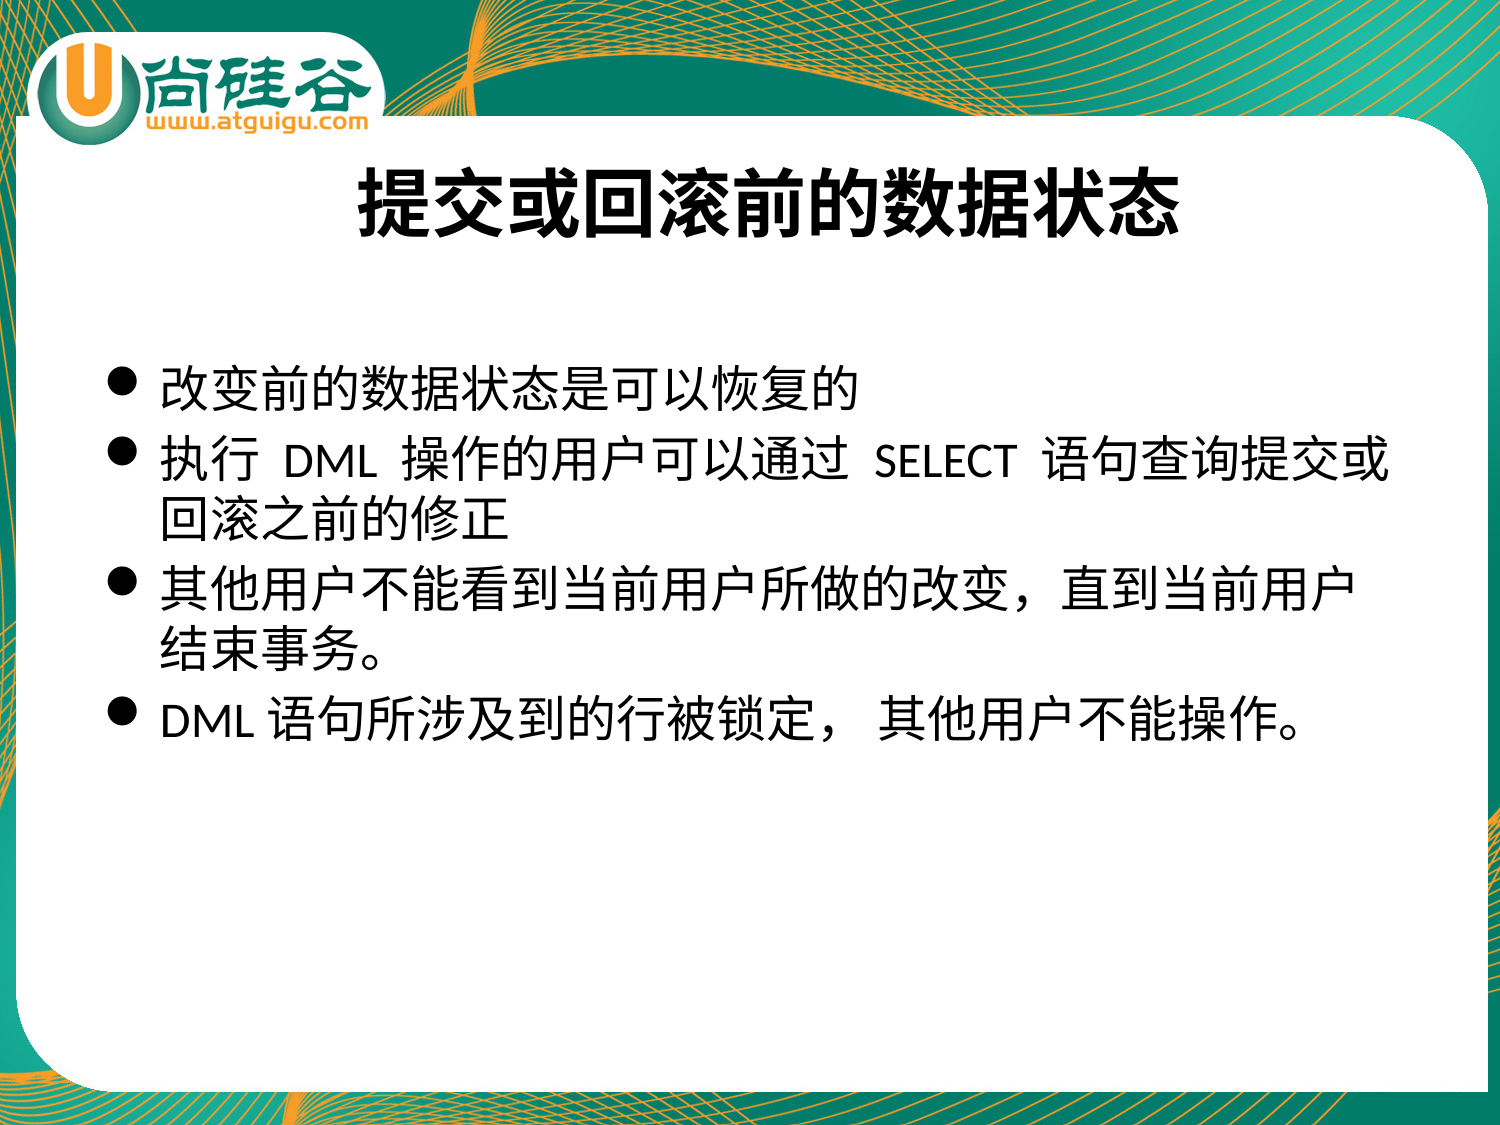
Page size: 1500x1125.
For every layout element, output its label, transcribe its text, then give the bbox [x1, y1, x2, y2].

title 提交或回滚前的数据状态 [265, 149, 1273, 256]
list 改变前的数据状态是可以恢复的 执行 DML 操作的用户可以通过 SELECT 语句查询提交或回滚之前的修正 其他用户不能看到当前用户所做的改变，直到当前用户结束事务。 DML语句所涉及到的行被锁定， 其他用户不能操作。 [88, 349, 1425, 1003]
picture [0, 0, 1500, 1125]
